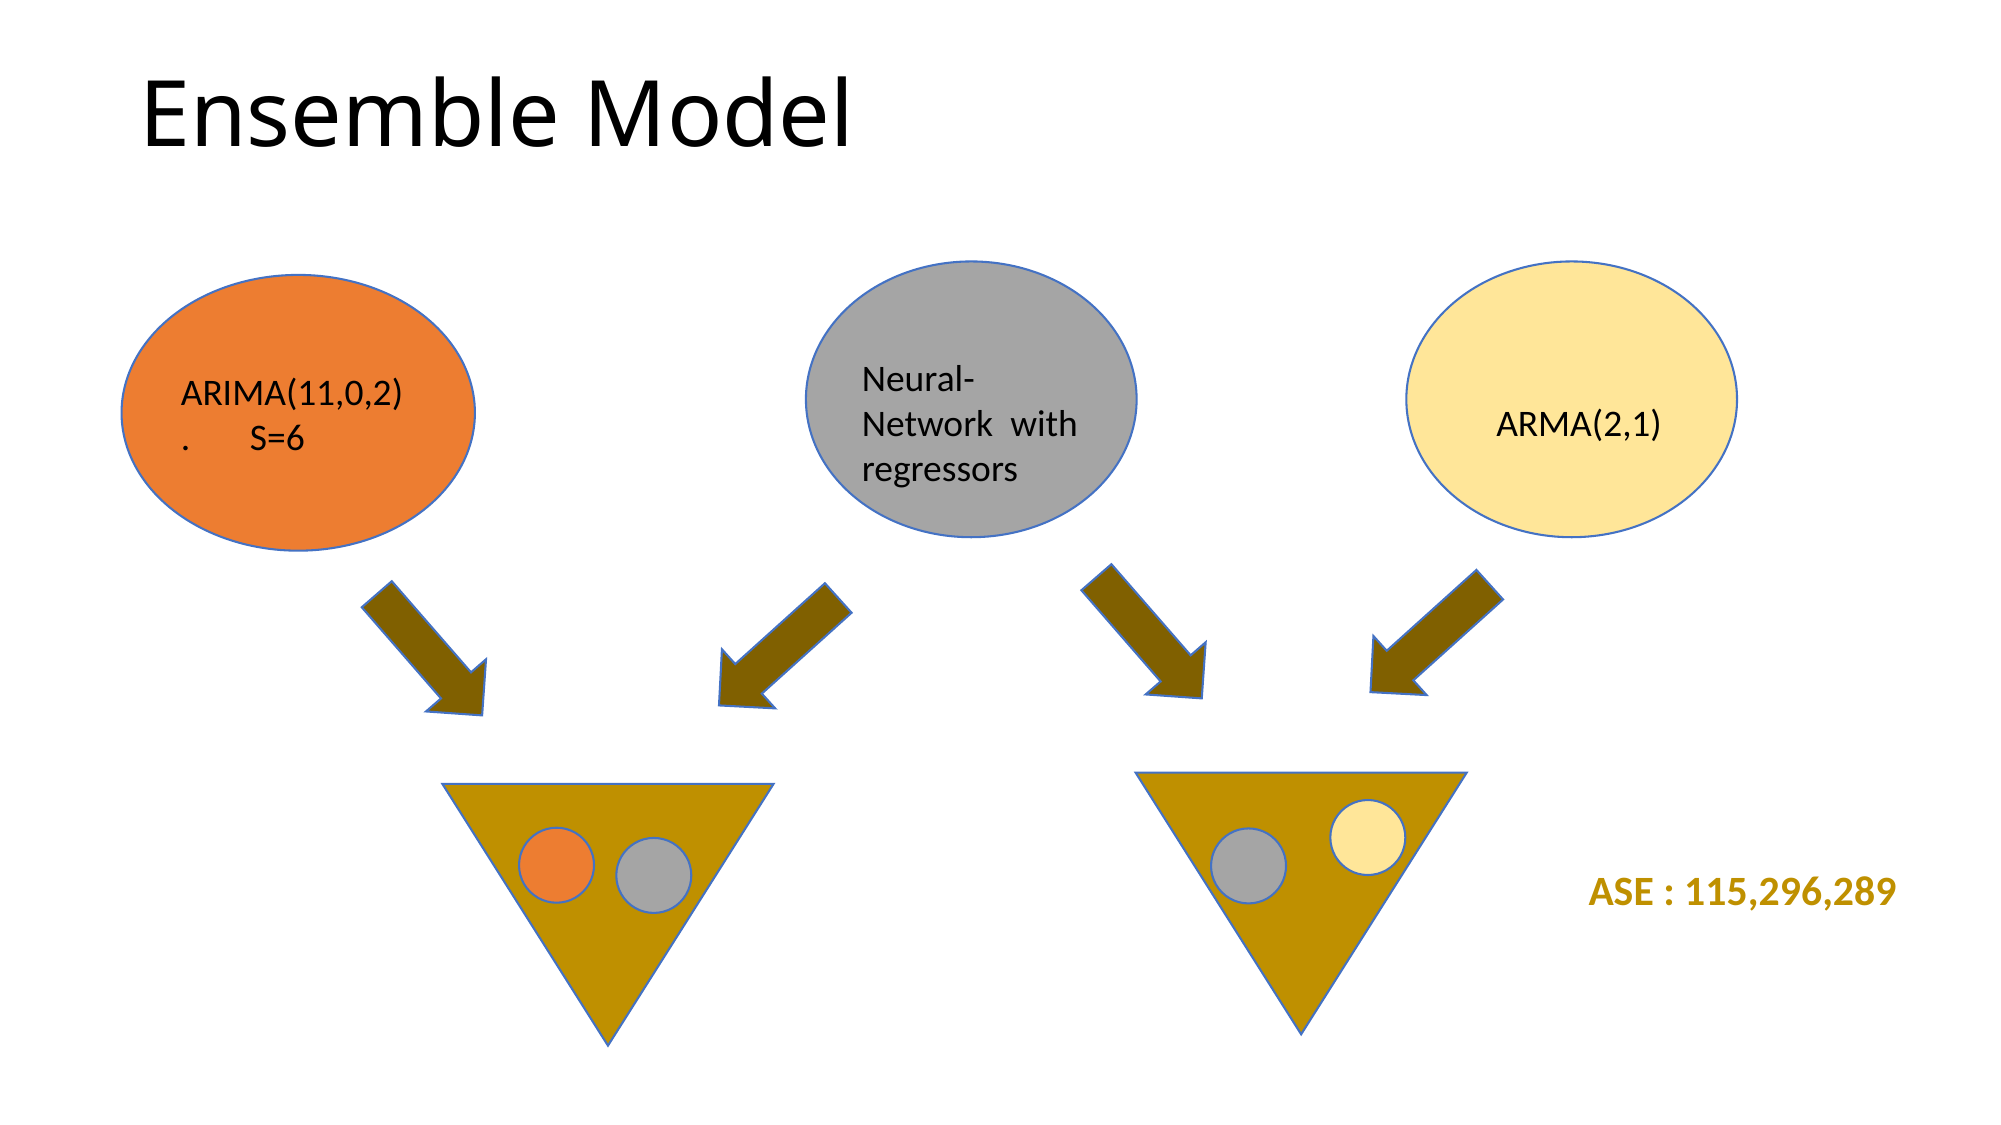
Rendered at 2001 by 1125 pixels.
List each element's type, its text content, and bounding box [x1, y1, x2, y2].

text_box [718, 583, 852, 709]
text_box [1330, 800, 1406, 876]
text_box ARMA(2,1) [1406, 261, 1738, 538]
text_box [616, 837, 692, 913]
text_box [442, 783, 774, 1046]
text_box Neural-Network with regressors [805, 261, 1137, 538]
text_box [361, 581, 487, 716]
text_box [1370, 569, 1504, 696]
text_box ASE : 115,296,289 [1581, 855, 2000, 921]
text_box [519, 827, 595, 903]
title Ensemble Model [131, 15, 1858, 218]
text_box [1081, 564, 1206, 699]
text_box [1211, 828, 1287, 904]
text_box ARIMA(11,0,2) . S=6 [121, 274, 475, 551]
text_box [1135, 772, 1467, 1035]
